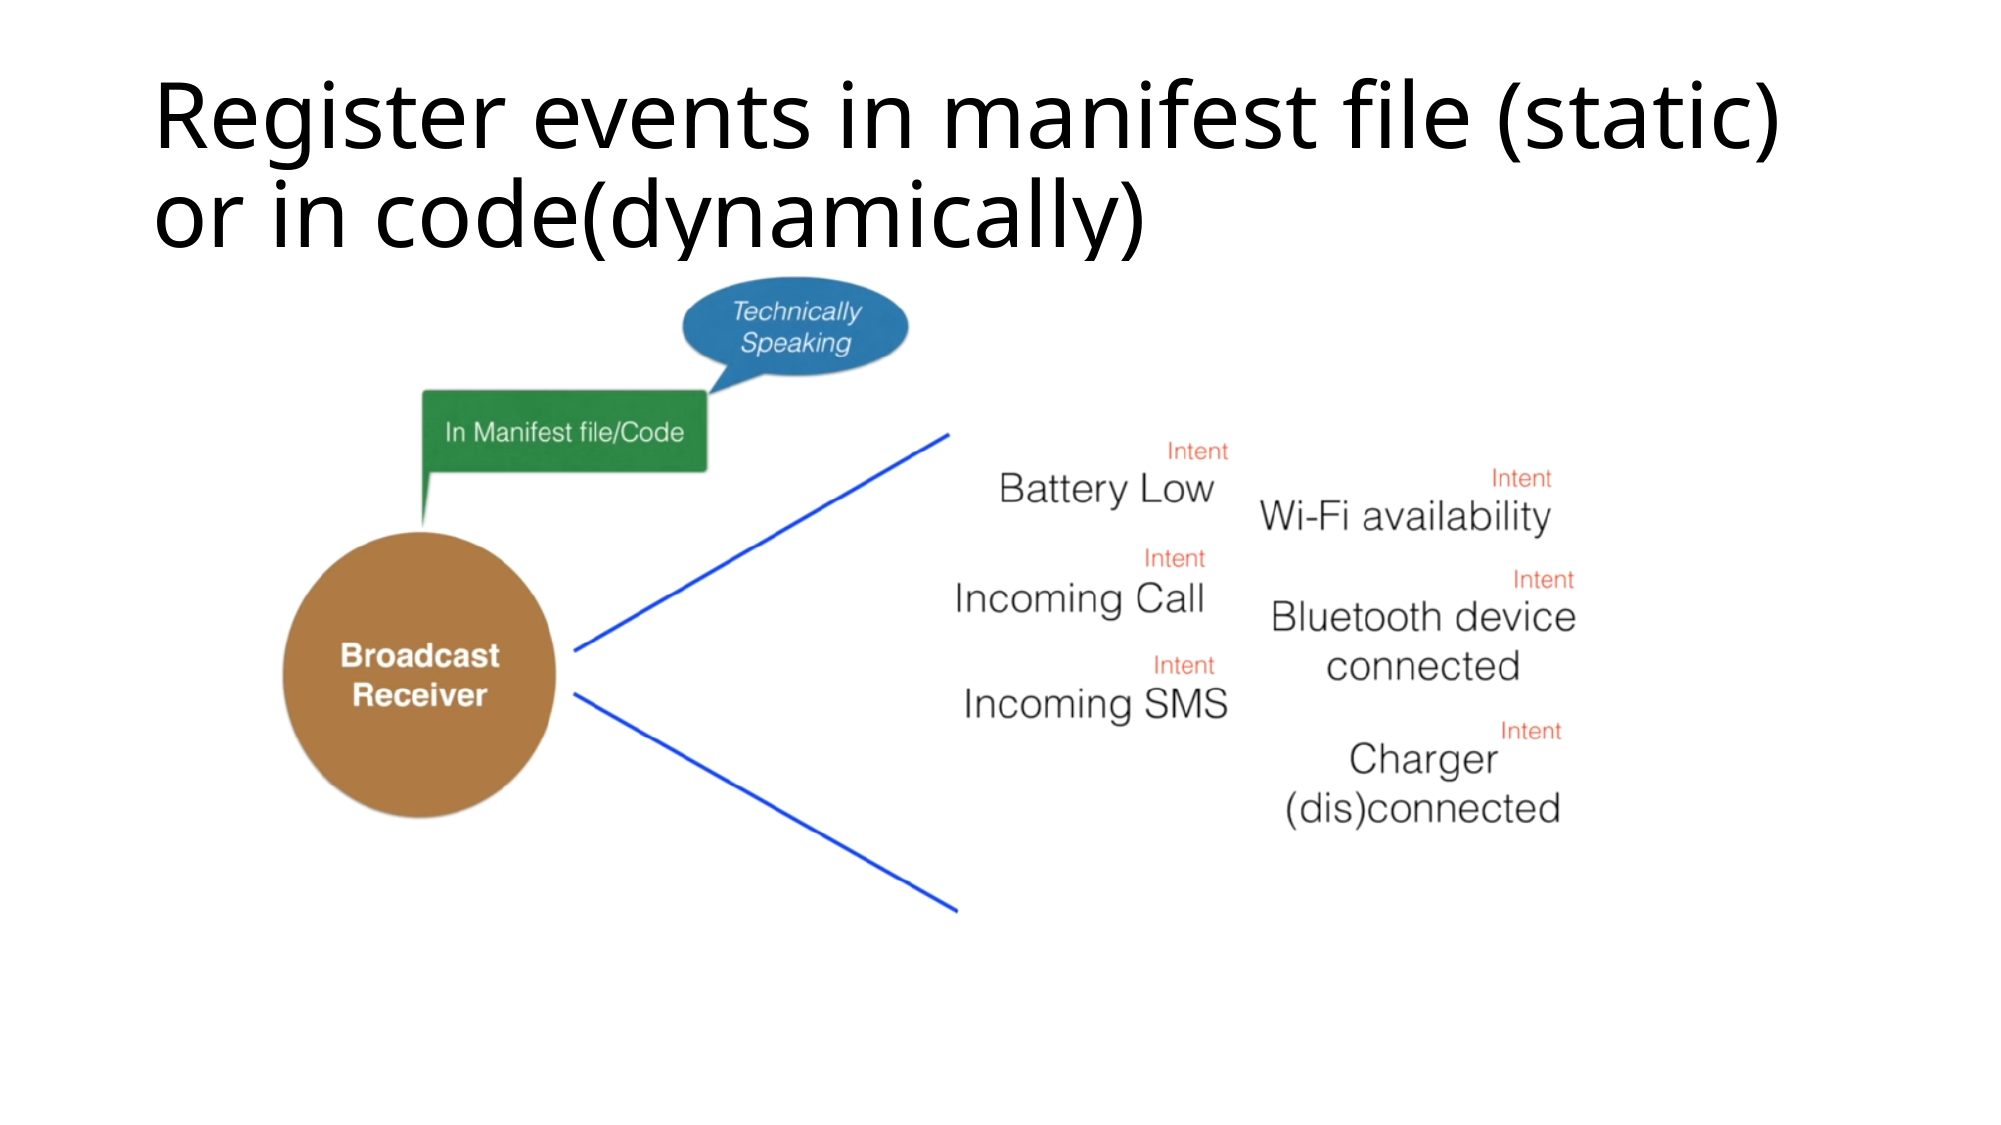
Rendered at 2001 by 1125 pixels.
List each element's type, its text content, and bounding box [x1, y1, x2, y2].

title Register events in manifest file (static) or in code(dynamically) [137, 59, 1863, 278]
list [95, 261, 1638, 976]
